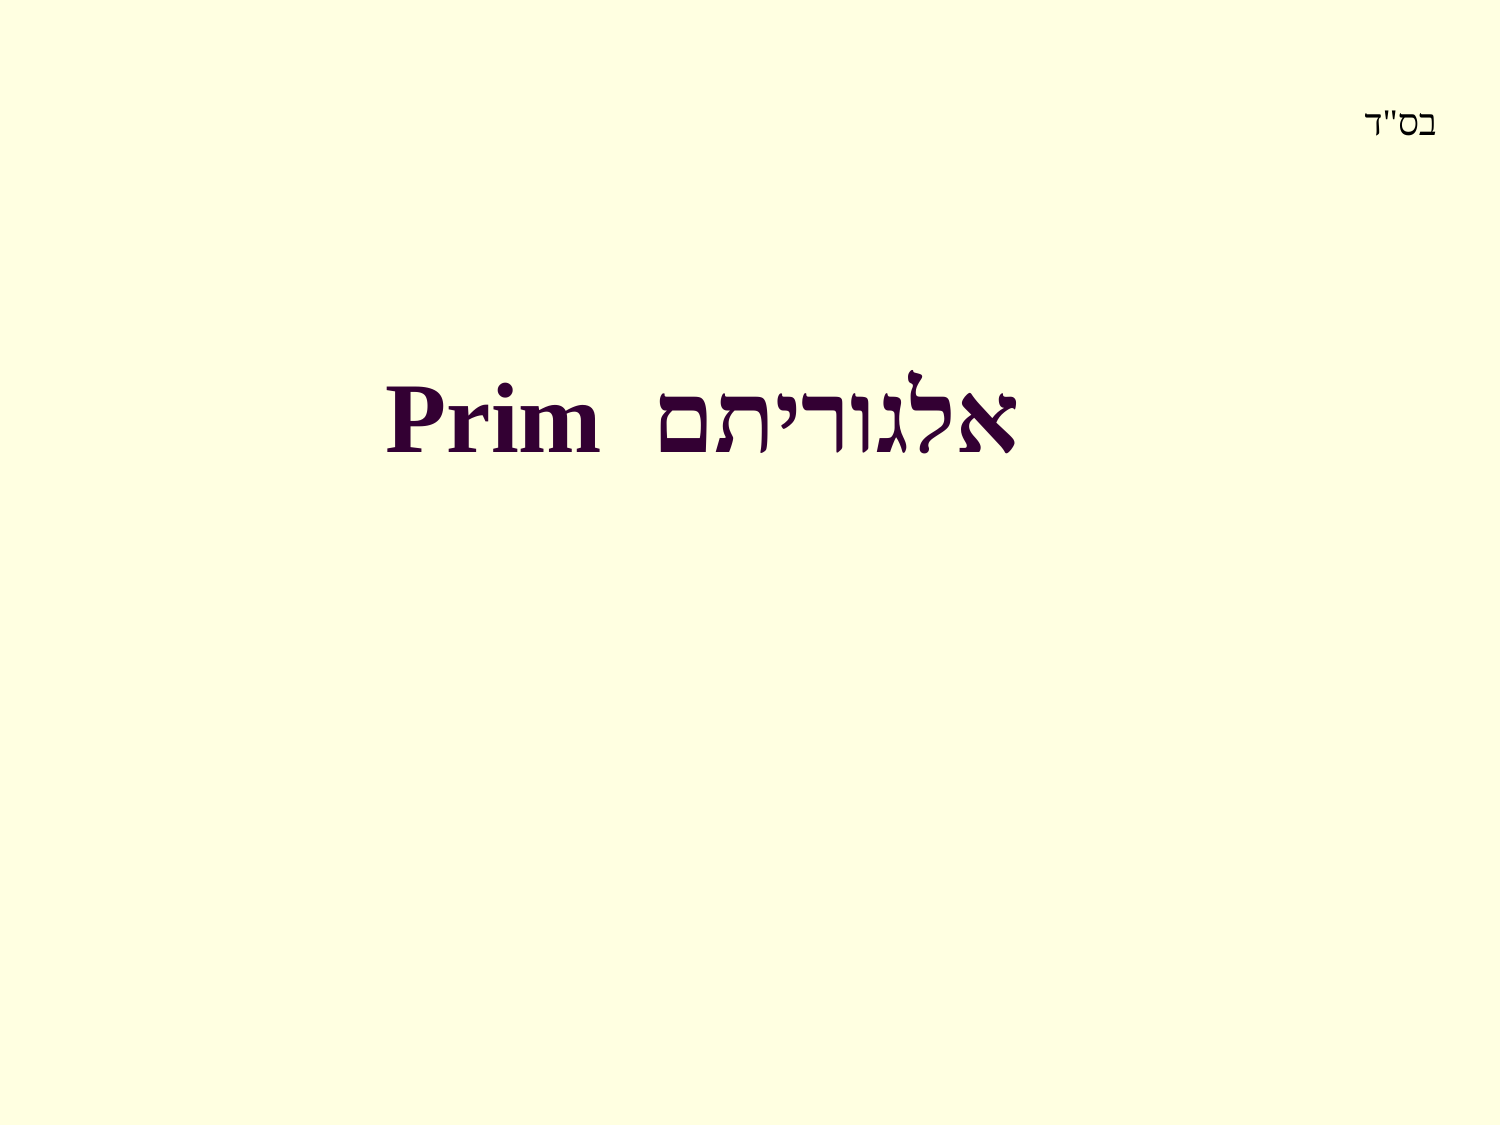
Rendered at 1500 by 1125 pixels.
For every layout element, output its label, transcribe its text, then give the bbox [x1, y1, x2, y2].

text_box בס"ד [1349, 90, 1453, 150]
title אלגוריתם Prim [159, 231, 1247, 595]
